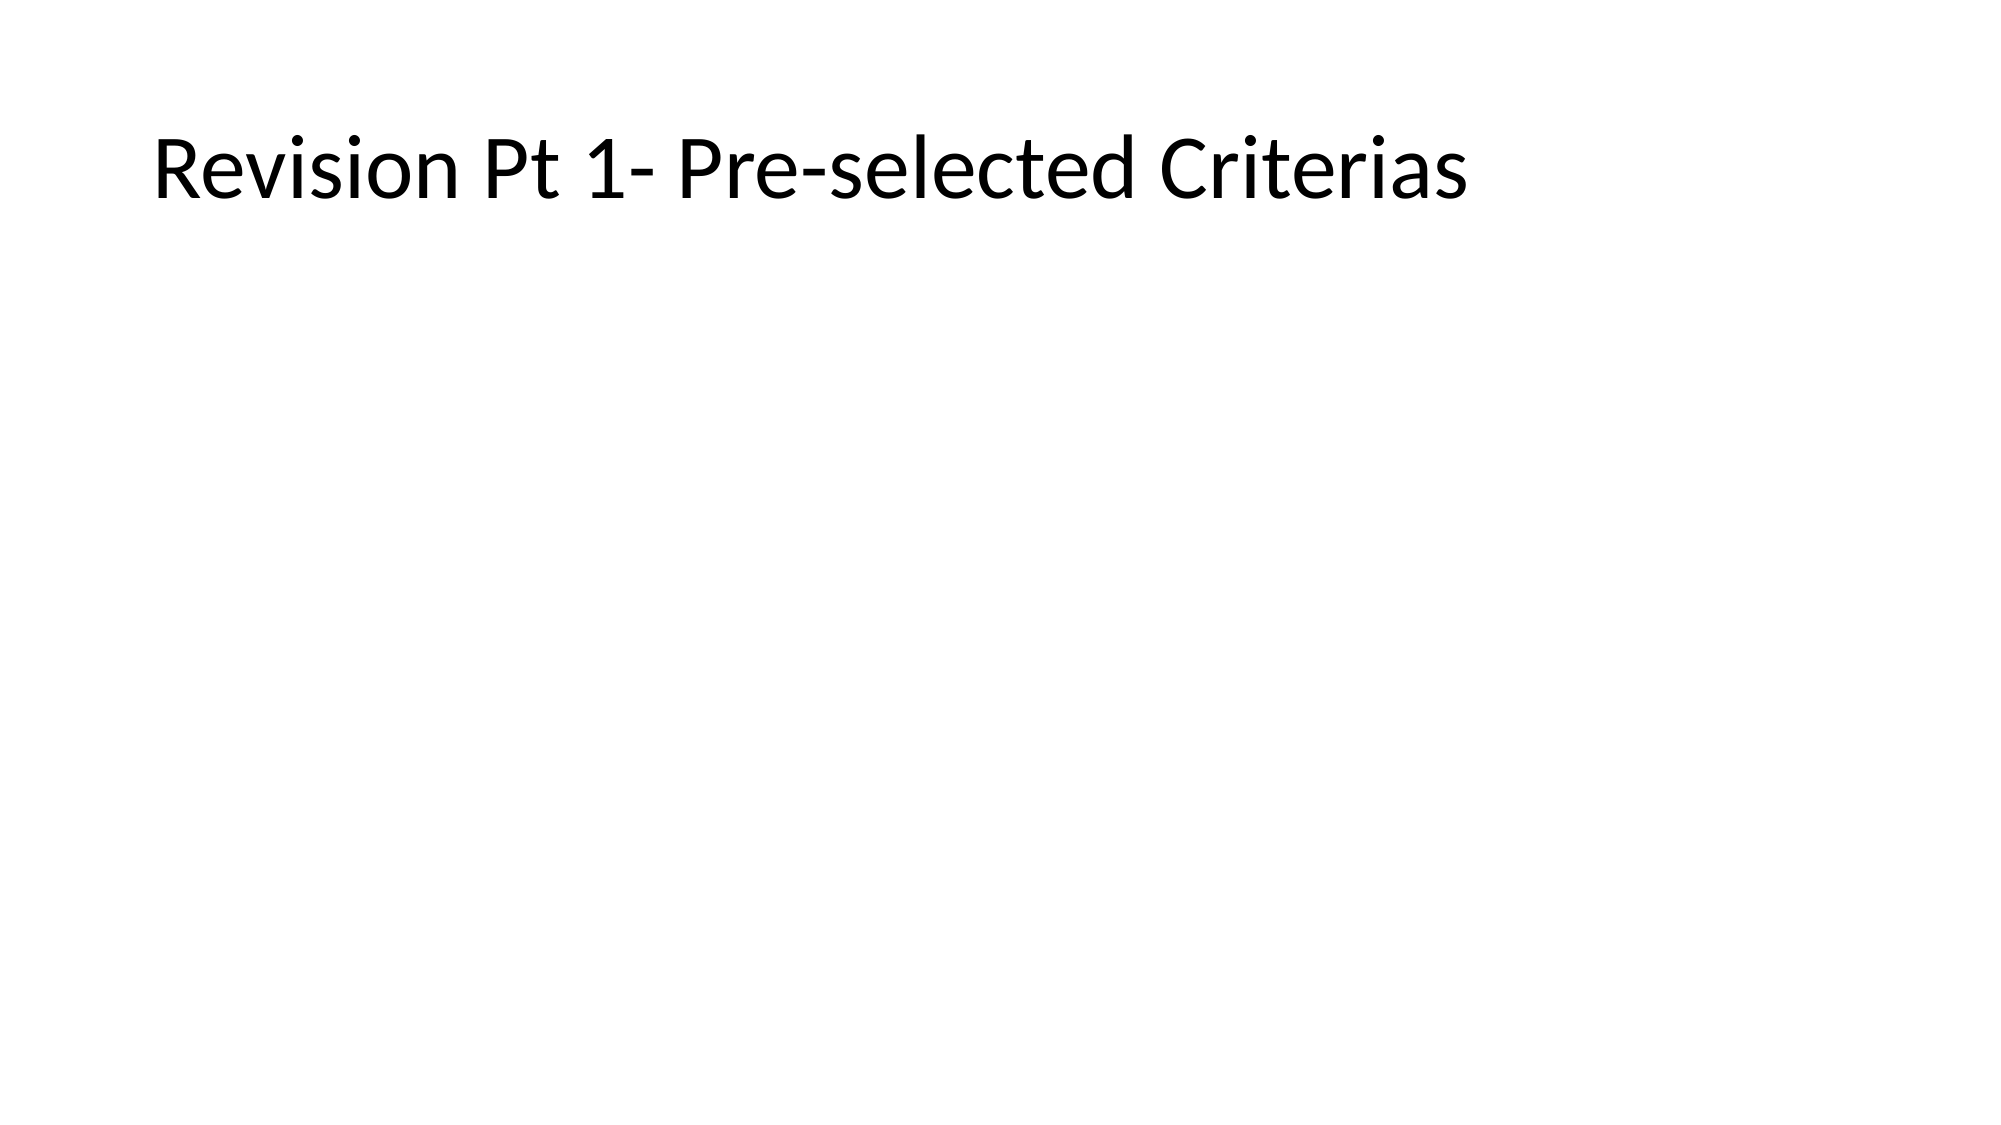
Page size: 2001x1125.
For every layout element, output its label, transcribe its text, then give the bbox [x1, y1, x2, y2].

title Revision Pt 1- Pre-selected Criterias [137, 59, 1863, 278]
